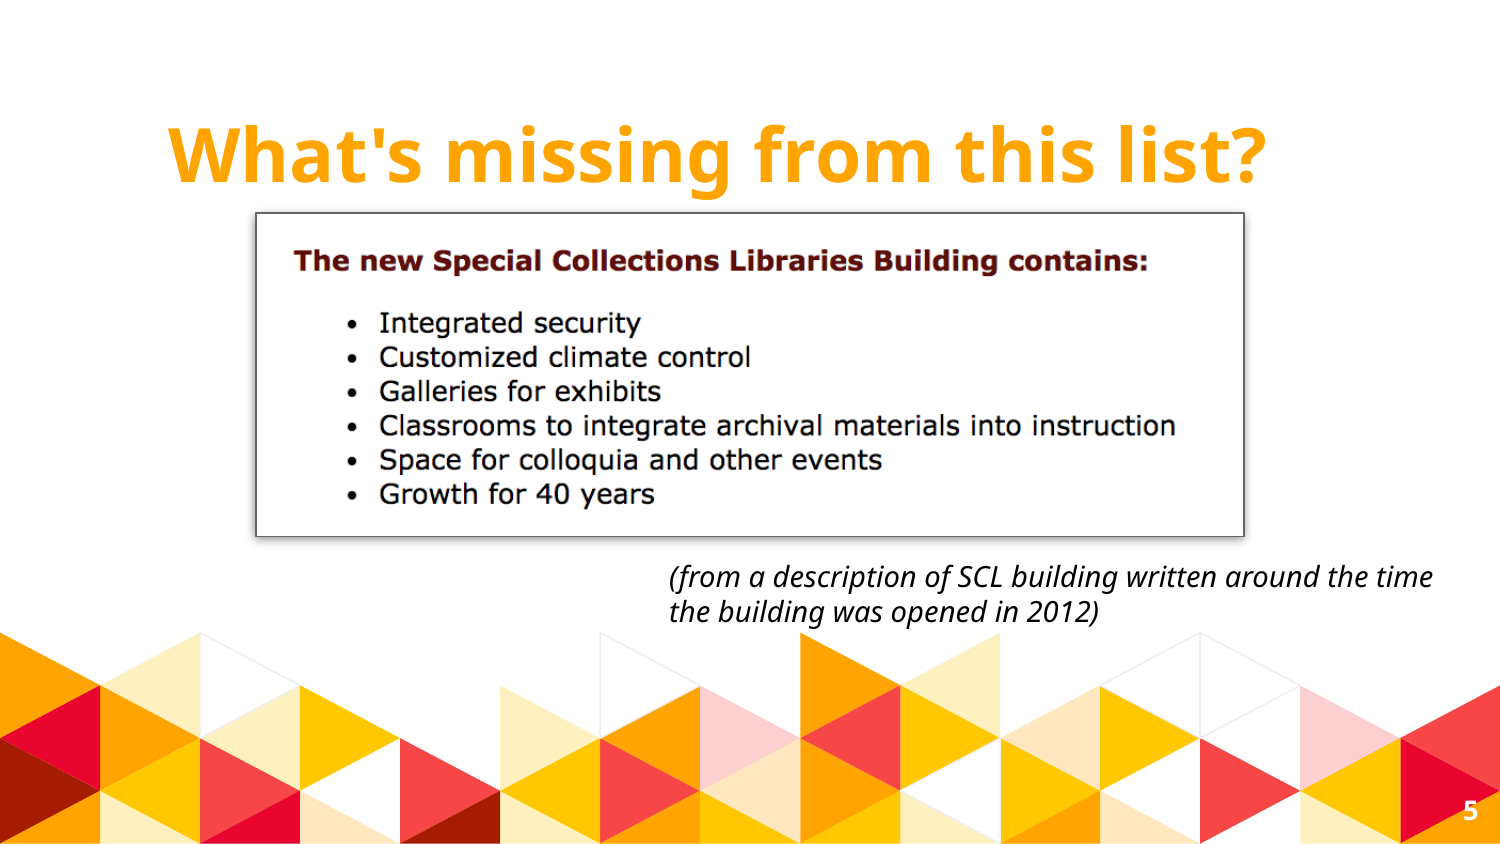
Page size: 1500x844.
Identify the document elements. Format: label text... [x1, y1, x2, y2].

text_box What's missing from this list? [153, 92, 1372, 221]
picture [256, 213, 1244, 537]
slide_number 5 [1403, 779, 1494, 844]
text_box (from a description of SCL building written around the time the building was opened in 2012) [654, 543, 1472, 642]
